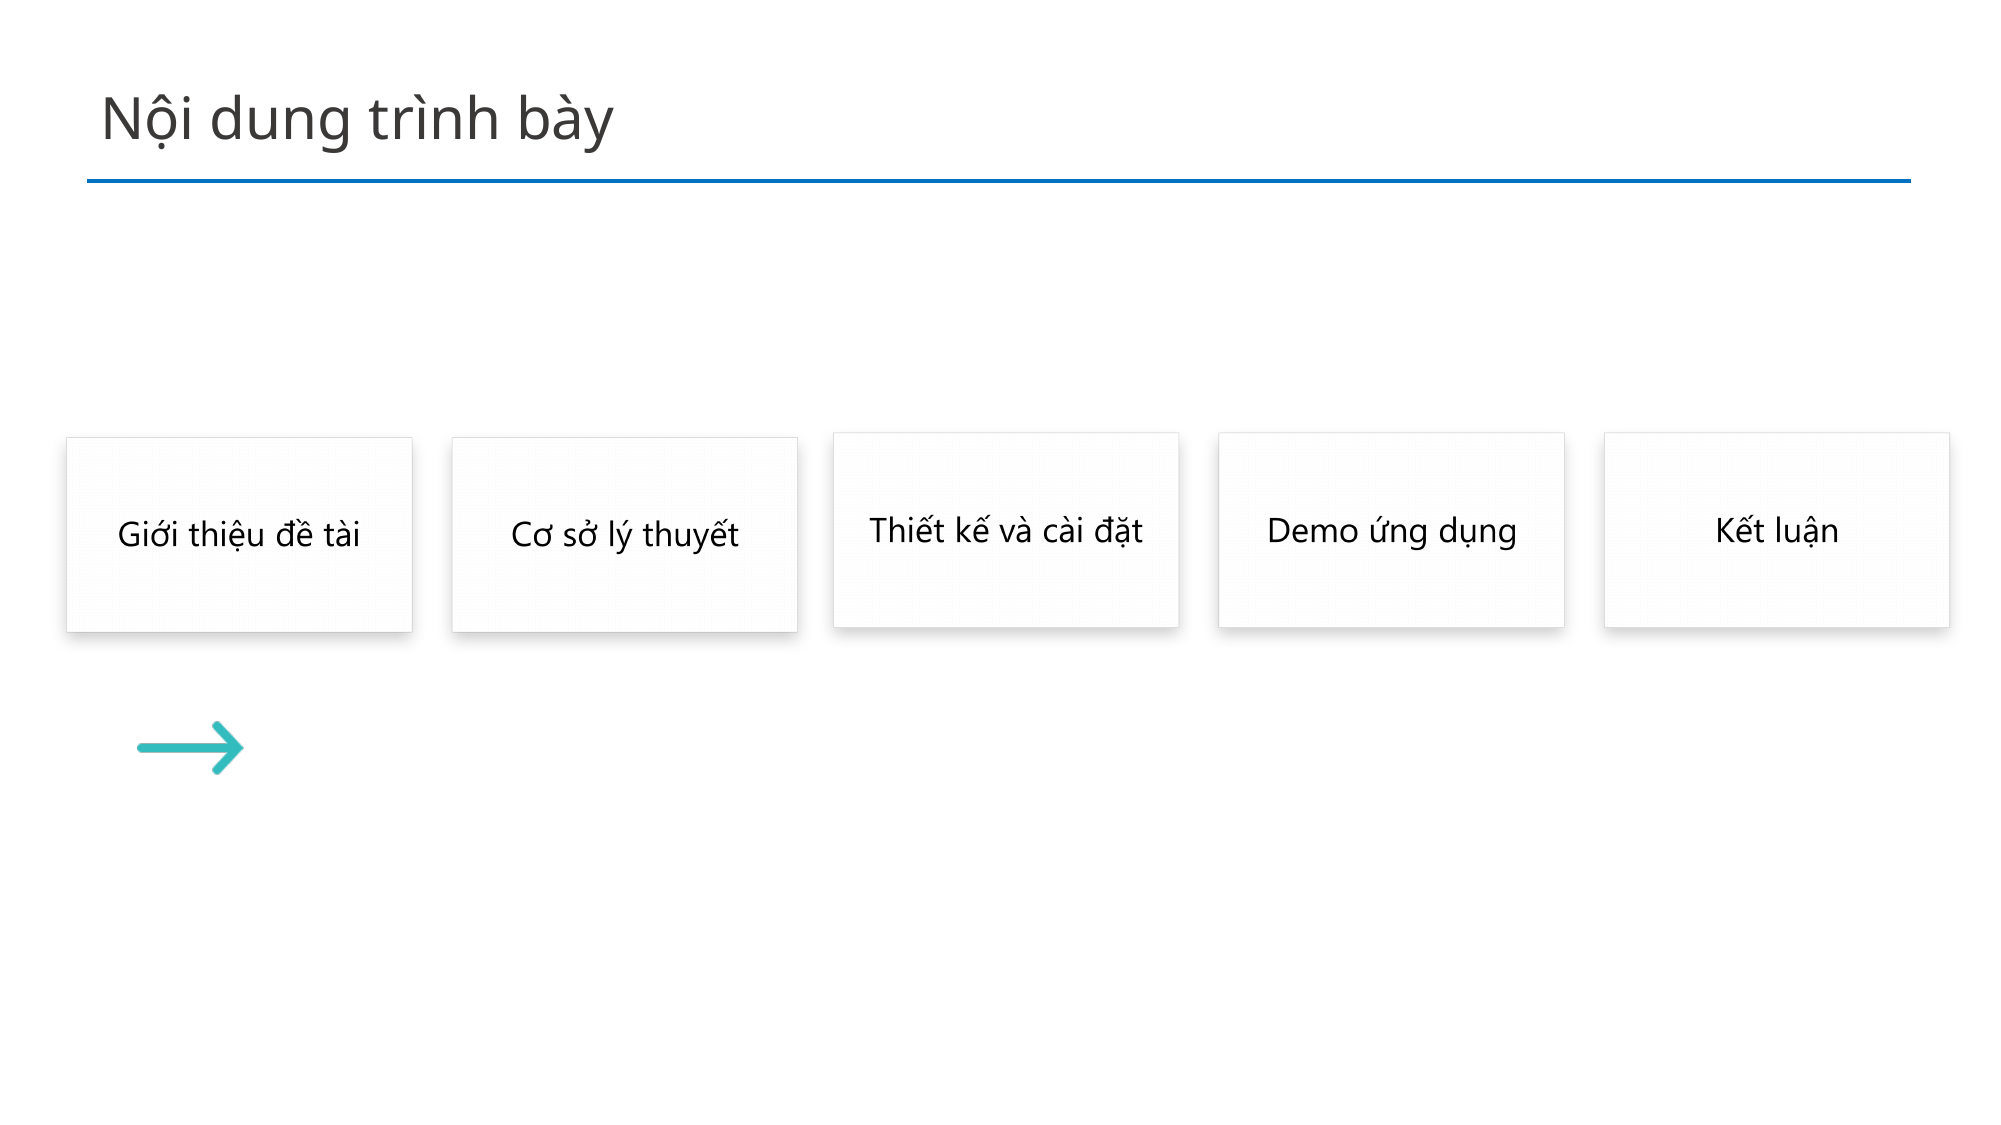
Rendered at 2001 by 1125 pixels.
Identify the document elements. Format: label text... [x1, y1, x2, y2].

picture [66, 437, 412, 632]
picture [833, 433, 1179, 628]
title Nội dung trình bày [85, 73, 1214, 179]
picture [452, 437, 798, 632]
picture [135, 692, 246, 803]
picture [1219, 433, 1565, 628]
picture [1604, 433, 1950, 628]
